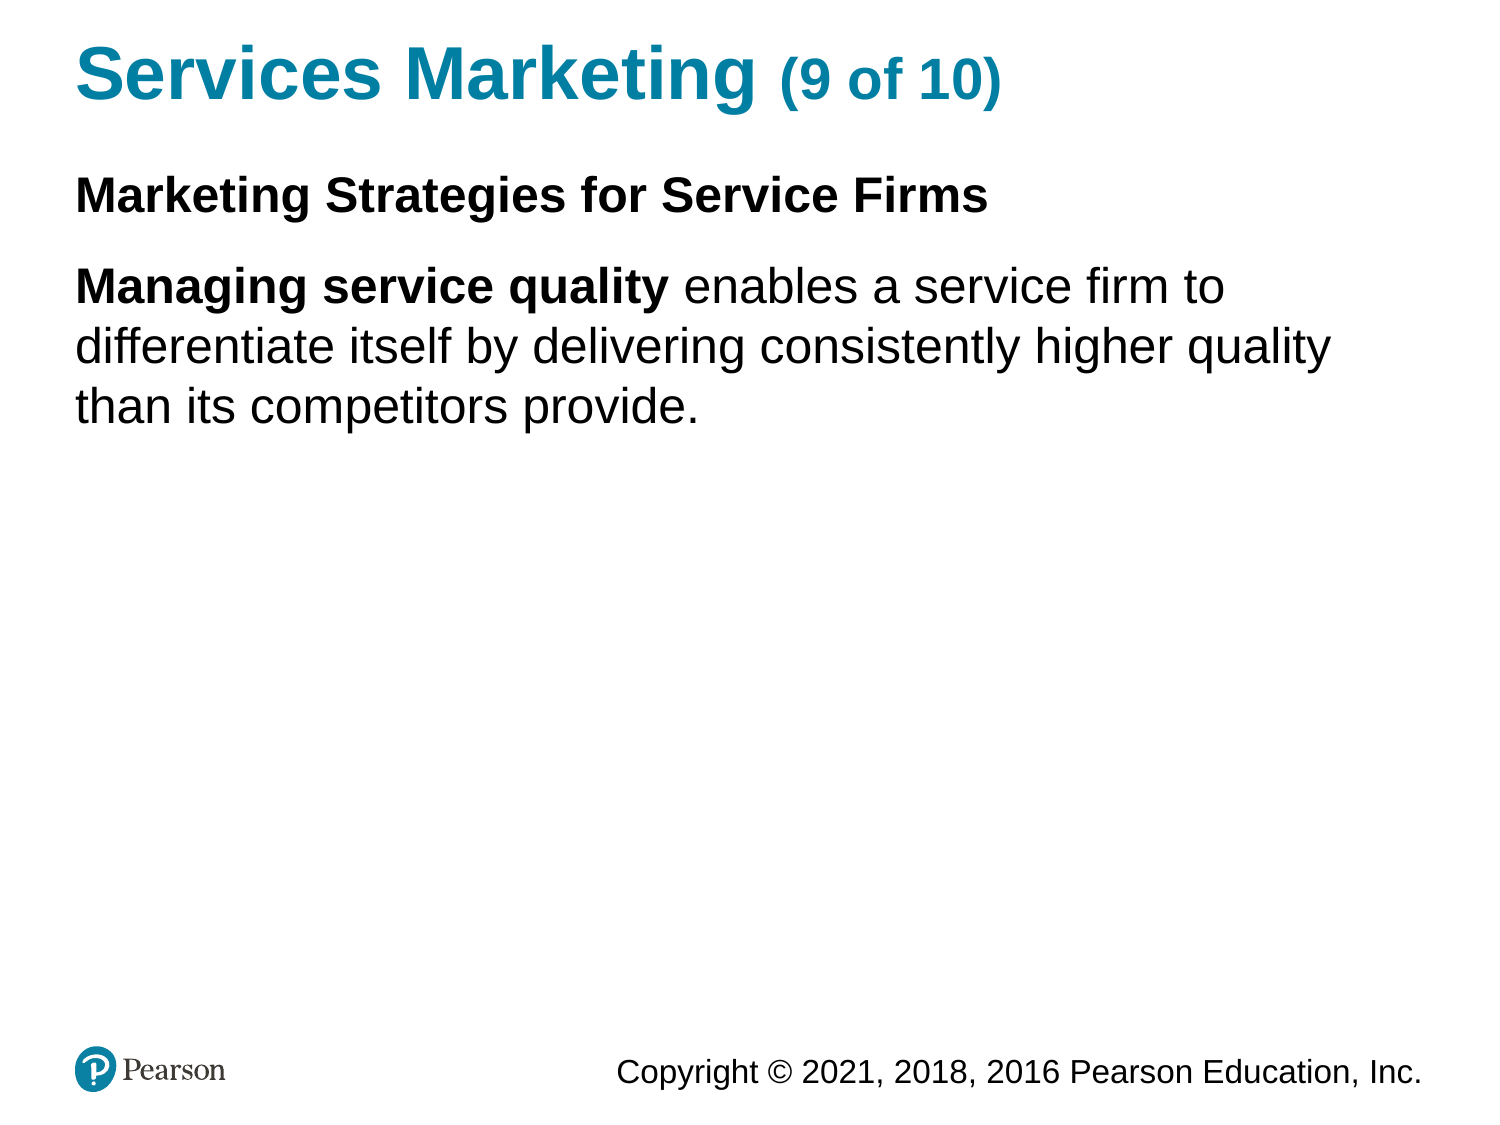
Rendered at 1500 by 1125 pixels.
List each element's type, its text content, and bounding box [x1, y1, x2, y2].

title Services Marketing (9 of 10) [75, 23, 1425, 116]
list Marketing Strategies for Service Firms Managing service quality enables a service firm to differentiate itself by delivering consistently higher quality than its competitors provide. [75, 162, 1425, 801]
